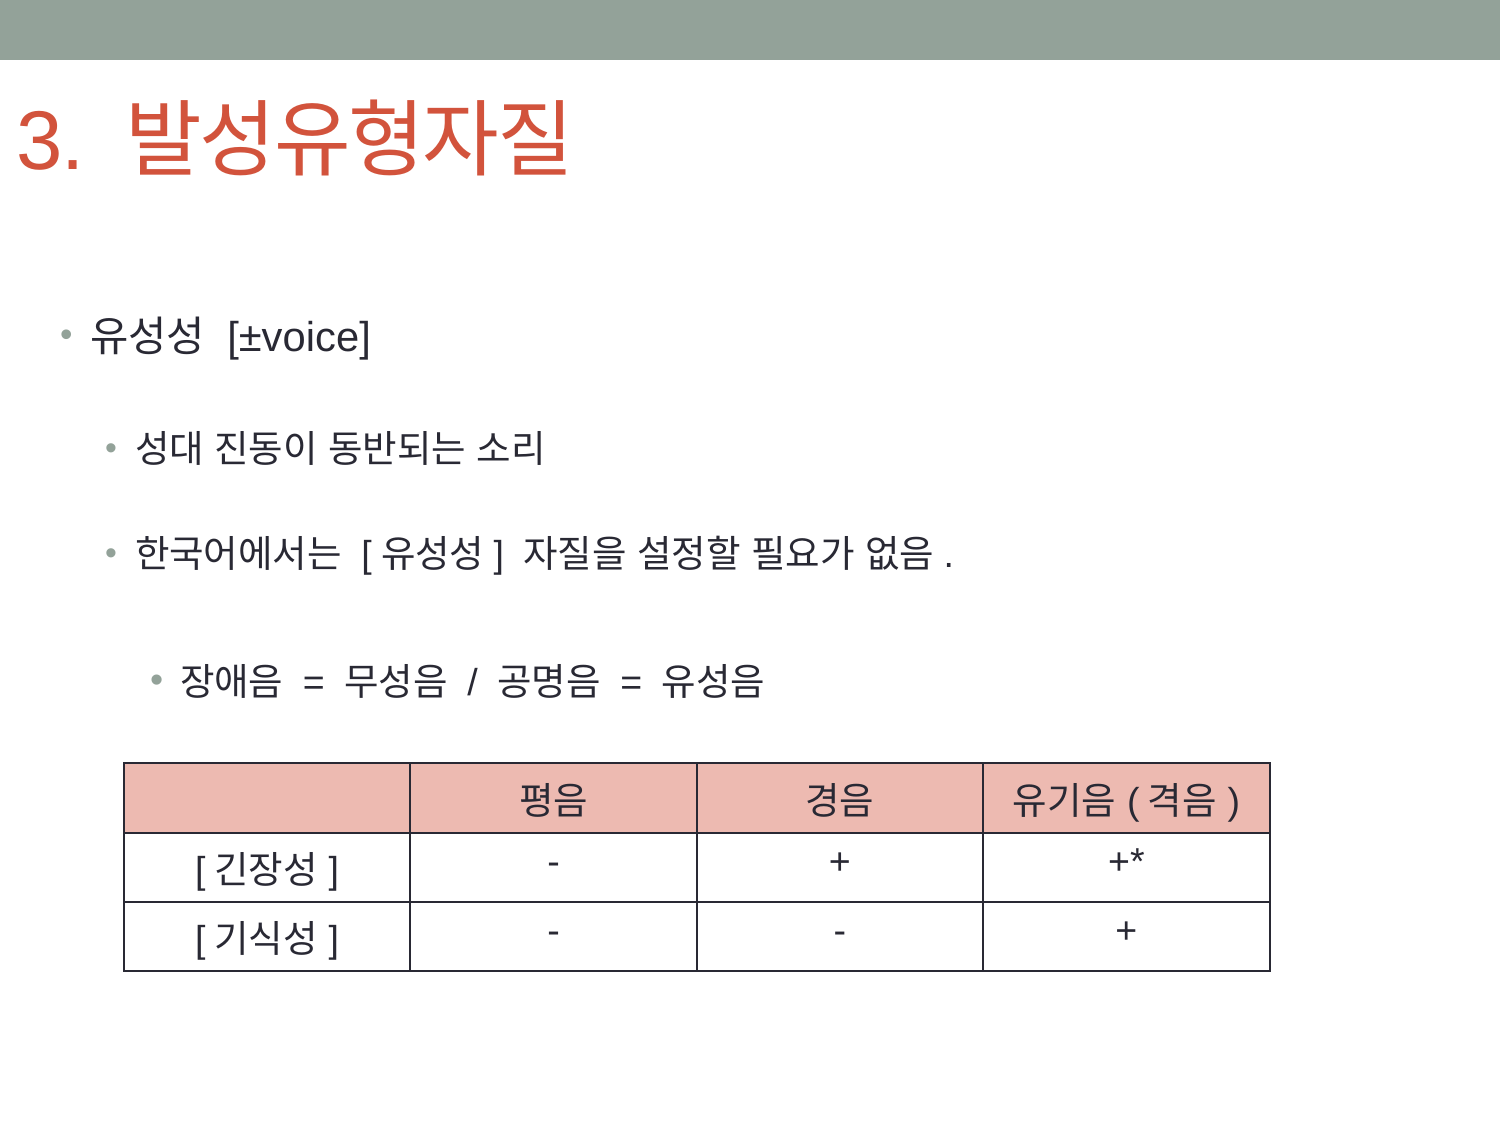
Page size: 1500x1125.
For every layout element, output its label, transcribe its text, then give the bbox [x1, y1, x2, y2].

table_cell - [698, 903, 982, 970]
table_header 경음 [698, 764, 982, 832]
table_cell - [411, 903, 696, 970]
table_cell - [411, 834, 696, 901]
title 3. 발성유형자질 [1, 54, 1352, 218]
table_cell + [698, 834, 982, 901]
table_cell +* [984, 834, 1269, 901]
table_header 평음 [411, 764, 696, 832]
table_header [125, 764, 409, 832]
table_cell + [984, 903, 1269, 970]
table_header 유기음(격음) [984, 764, 1269, 832]
table_cell [긴장성] [125, 834, 409, 901]
table_cell [기식성] [125, 903, 409, 970]
list 유성성 [±voice] 성대 진동이 동반되는 소리 한국어에서는 [유성성] 자질을 설정할 필요가 없음. 장애음 = 무성음 / 공명음 = 유성음 [0, 243, 1500, 1106]
